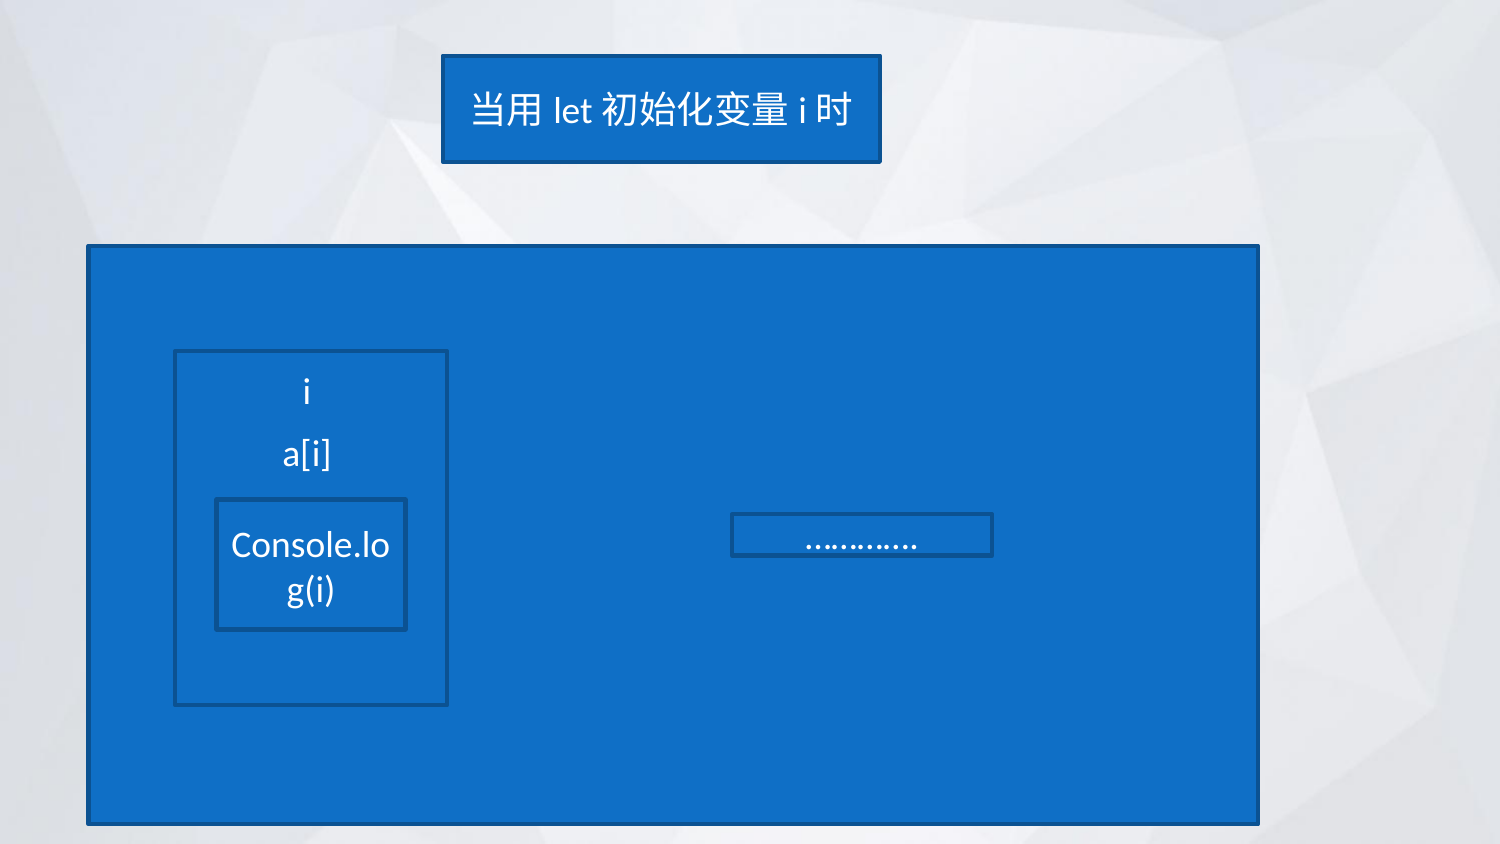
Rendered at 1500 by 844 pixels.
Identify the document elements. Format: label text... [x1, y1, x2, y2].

text_box 当用let初始化变量i时 [441, 54, 882, 164]
text_box [86, 244, 1260, 826]
text_box [173, 349, 449, 707]
text_box a[i] [239, 419, 375, 483]
text_box …………. [730, 512, 994, 558]
text_box i [271, 369, 343, 410]
picture [0, 0, 1500, 844]
text_box Console.log(i) [214, 497, 408, 632]
